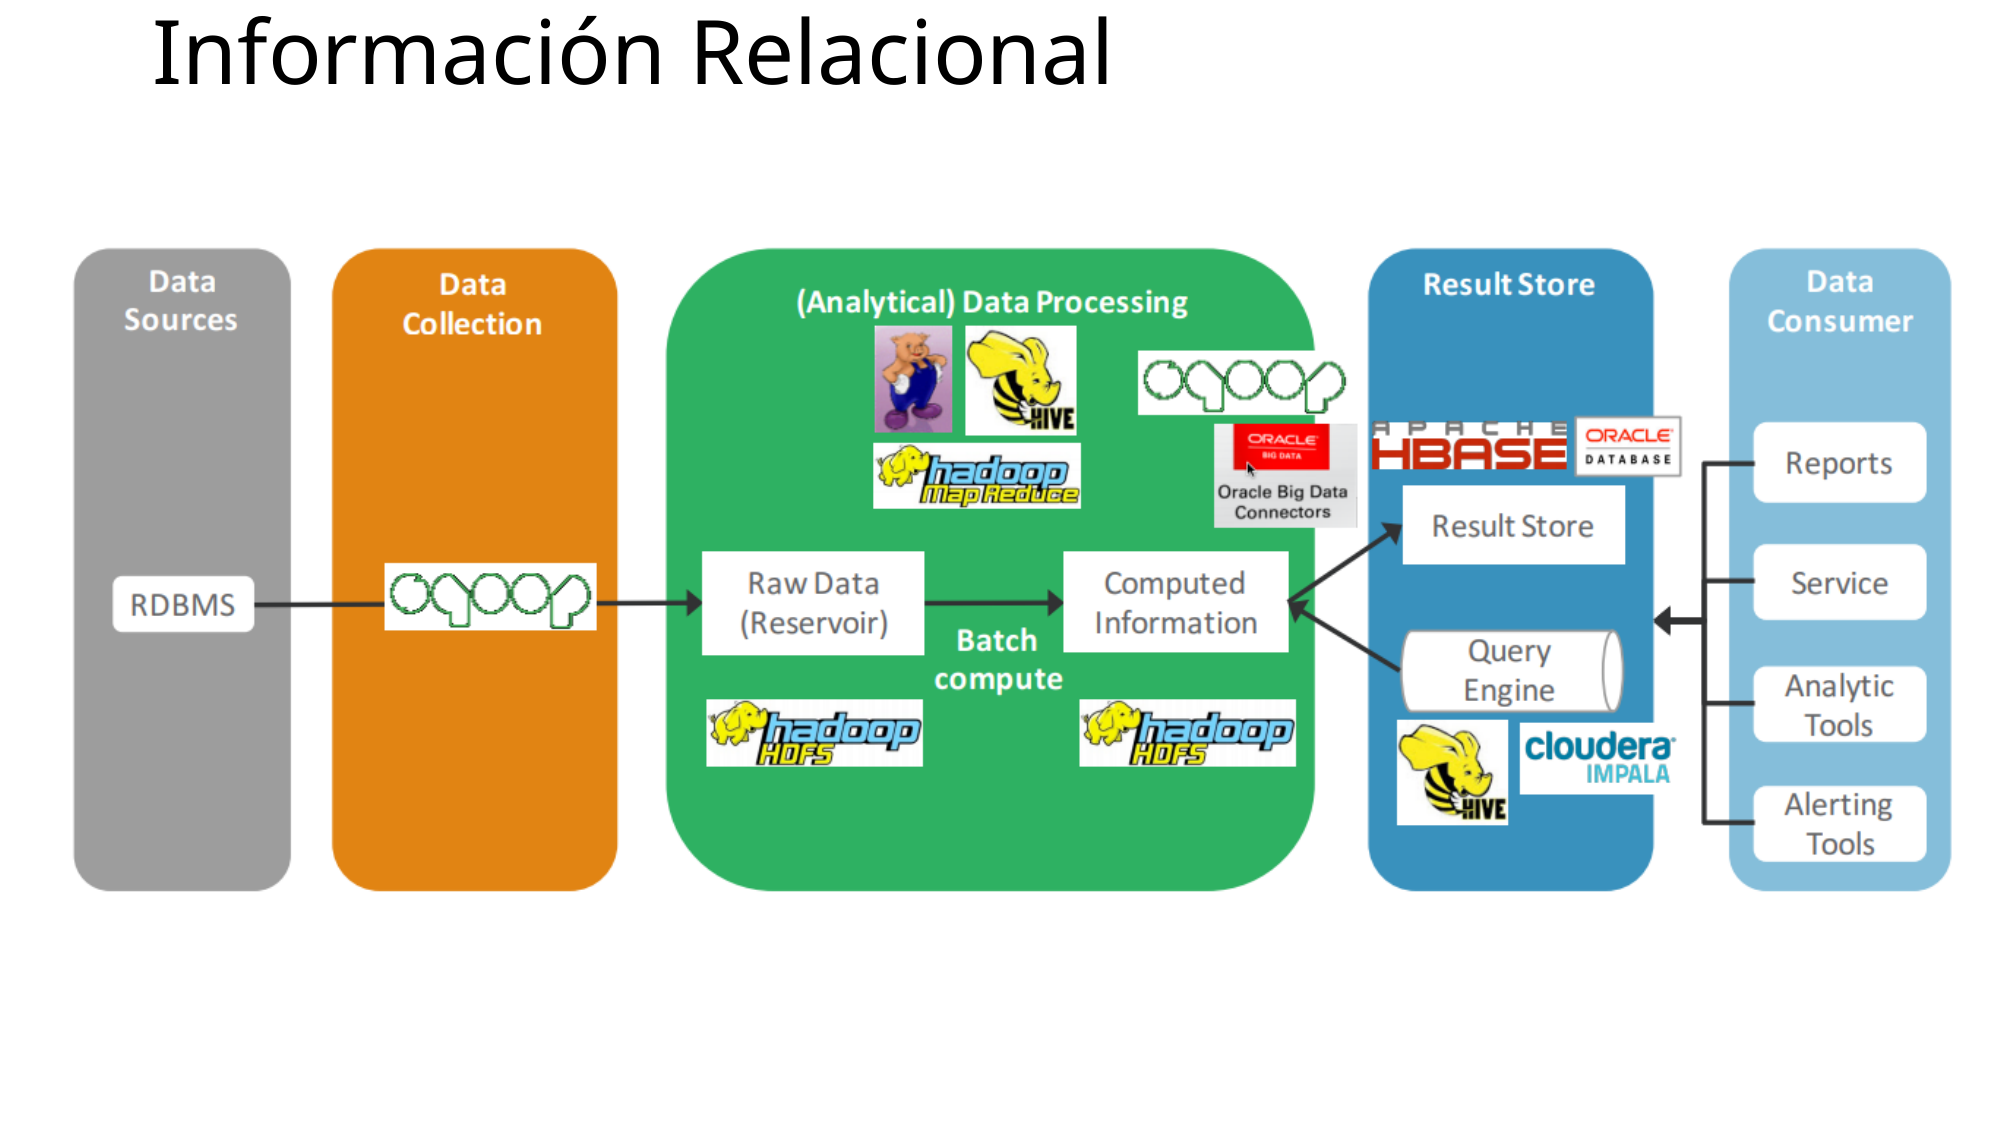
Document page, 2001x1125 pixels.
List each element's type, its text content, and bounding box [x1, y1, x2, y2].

picture [0, 194, 2000, 931]
text_box Información Relacional [137, 0, 1863, 112]
